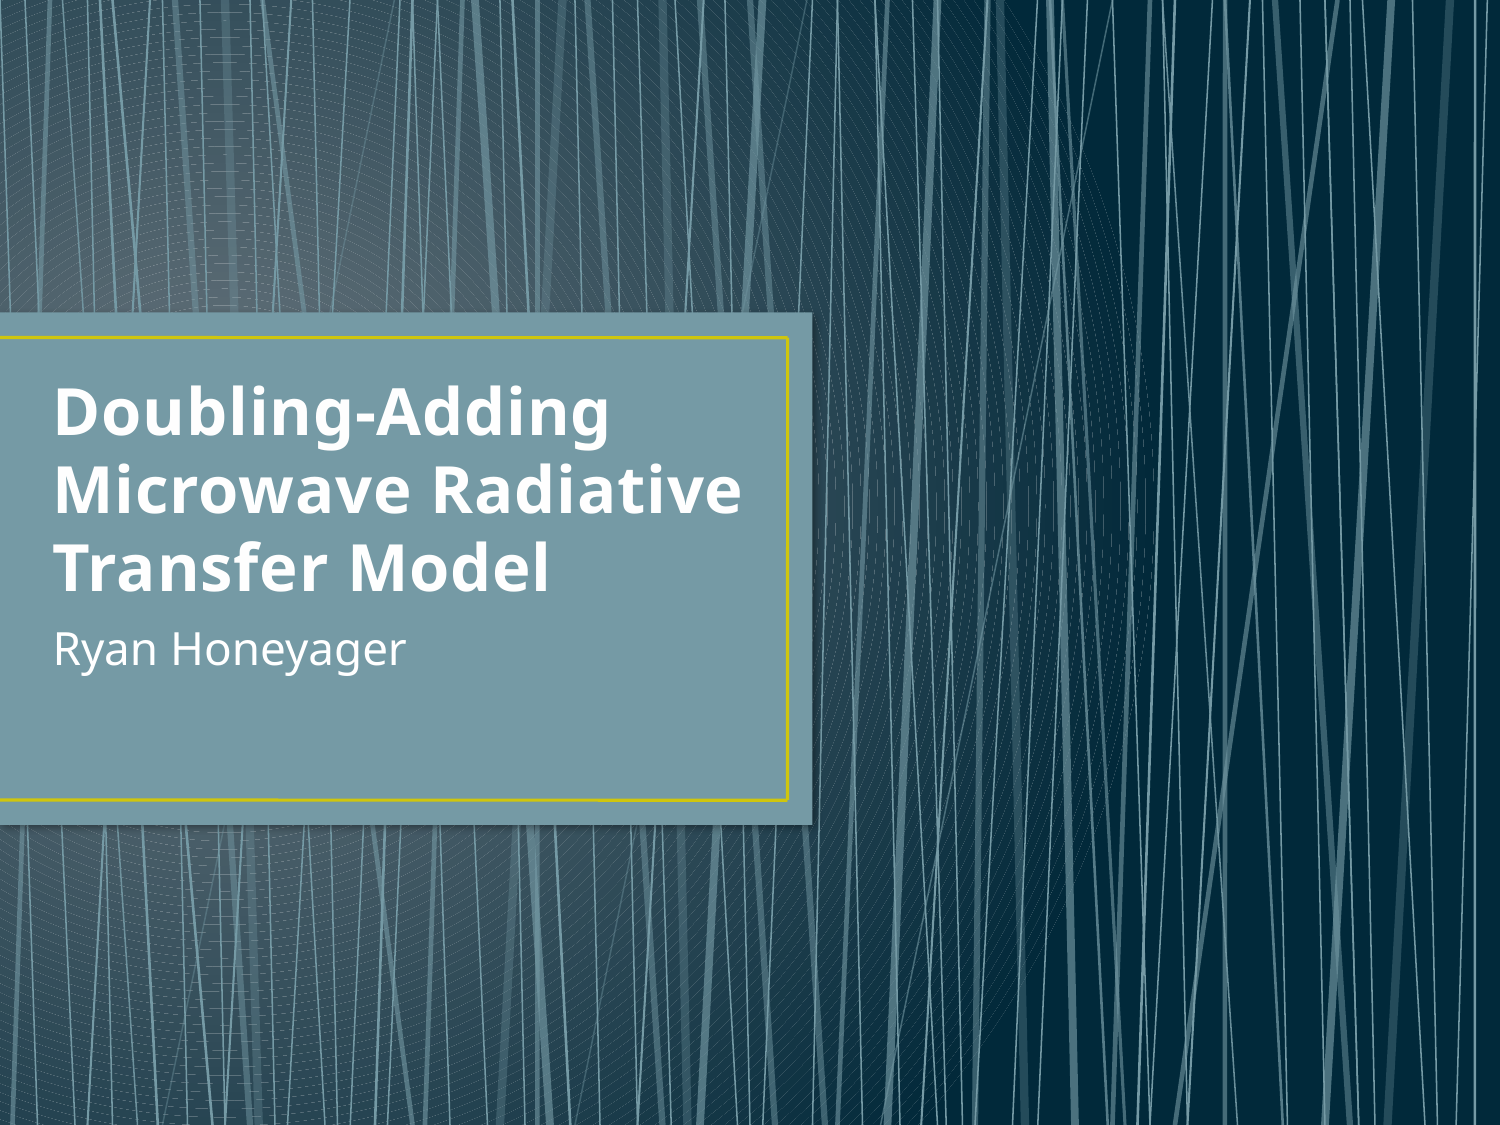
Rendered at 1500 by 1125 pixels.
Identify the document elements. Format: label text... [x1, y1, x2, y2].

title Doubling-Adding Microwave Radiative Transfer Model [37, 349, 763, 612]
subtitle Ryan Honeyager [37, 612, 763, 788]
